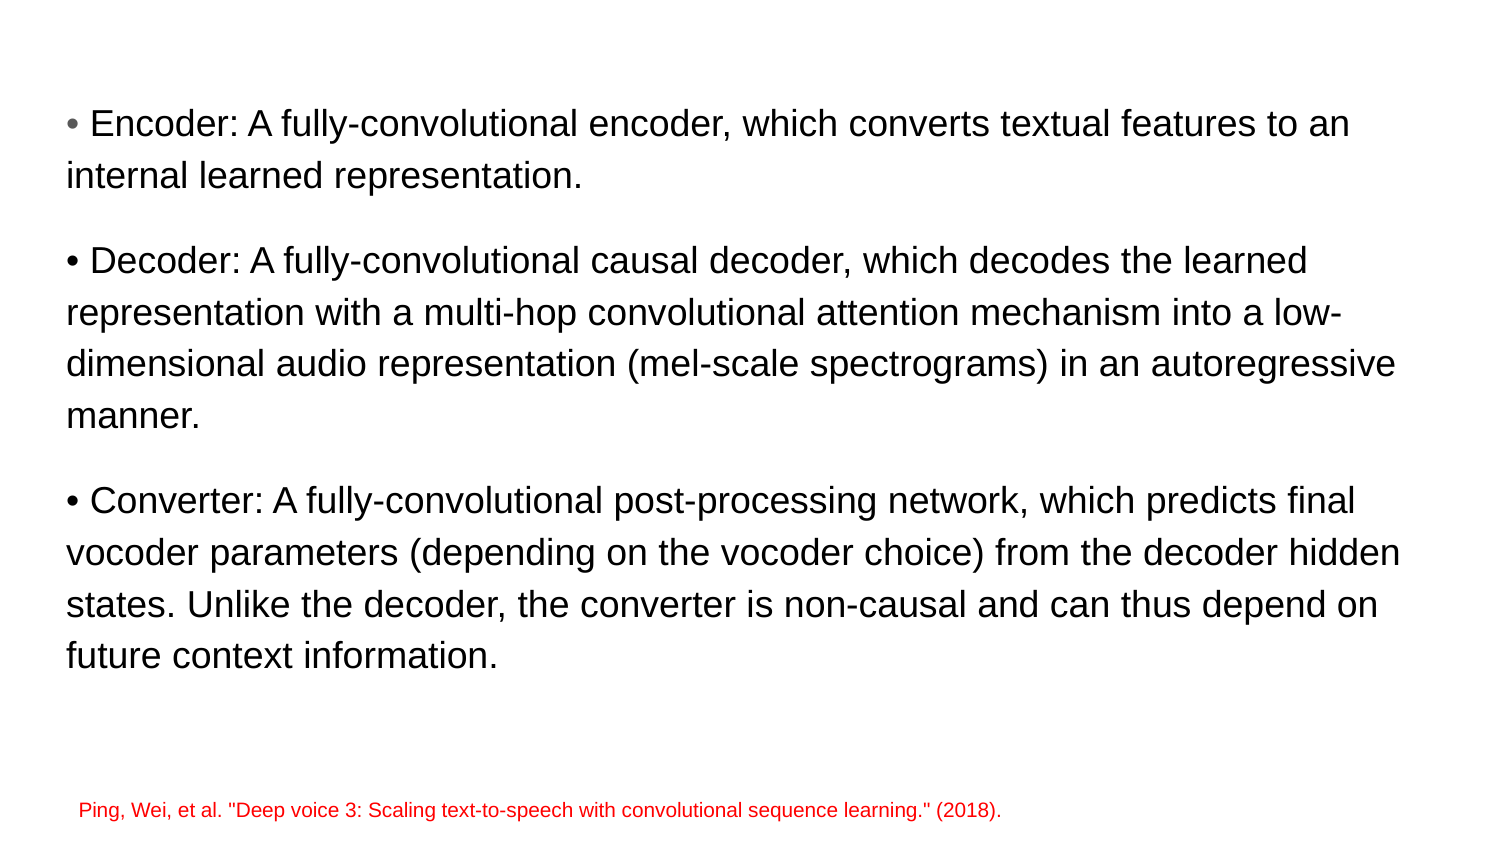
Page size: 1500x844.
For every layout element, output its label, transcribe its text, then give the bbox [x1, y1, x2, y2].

text_box Ping, Wei, et al. "Deep voice 3: Scaling text-to-speech with convolutional sequence learning." (2018). [63, 781, 1437, 832]
list • Encoder: A fully-convolutional encoder, which converts textual features to an internal learned representation. • Decoder: A fully-convolutional causal decoder, which decodes the learned representation with a multi-hop convolutional attention mechanism into a low-dimensional audio representation (mel-scale spectrograms) in an autoregressive manner. • Converter: A fully-convolutional post-processing network, which predicts final vocoder parameters (depending on the vocoder choice) from the decoder hidden states. Unlike the decoder, the converter is non-causal and can thus depend on future context information. [51, 77, 1449, 638]
